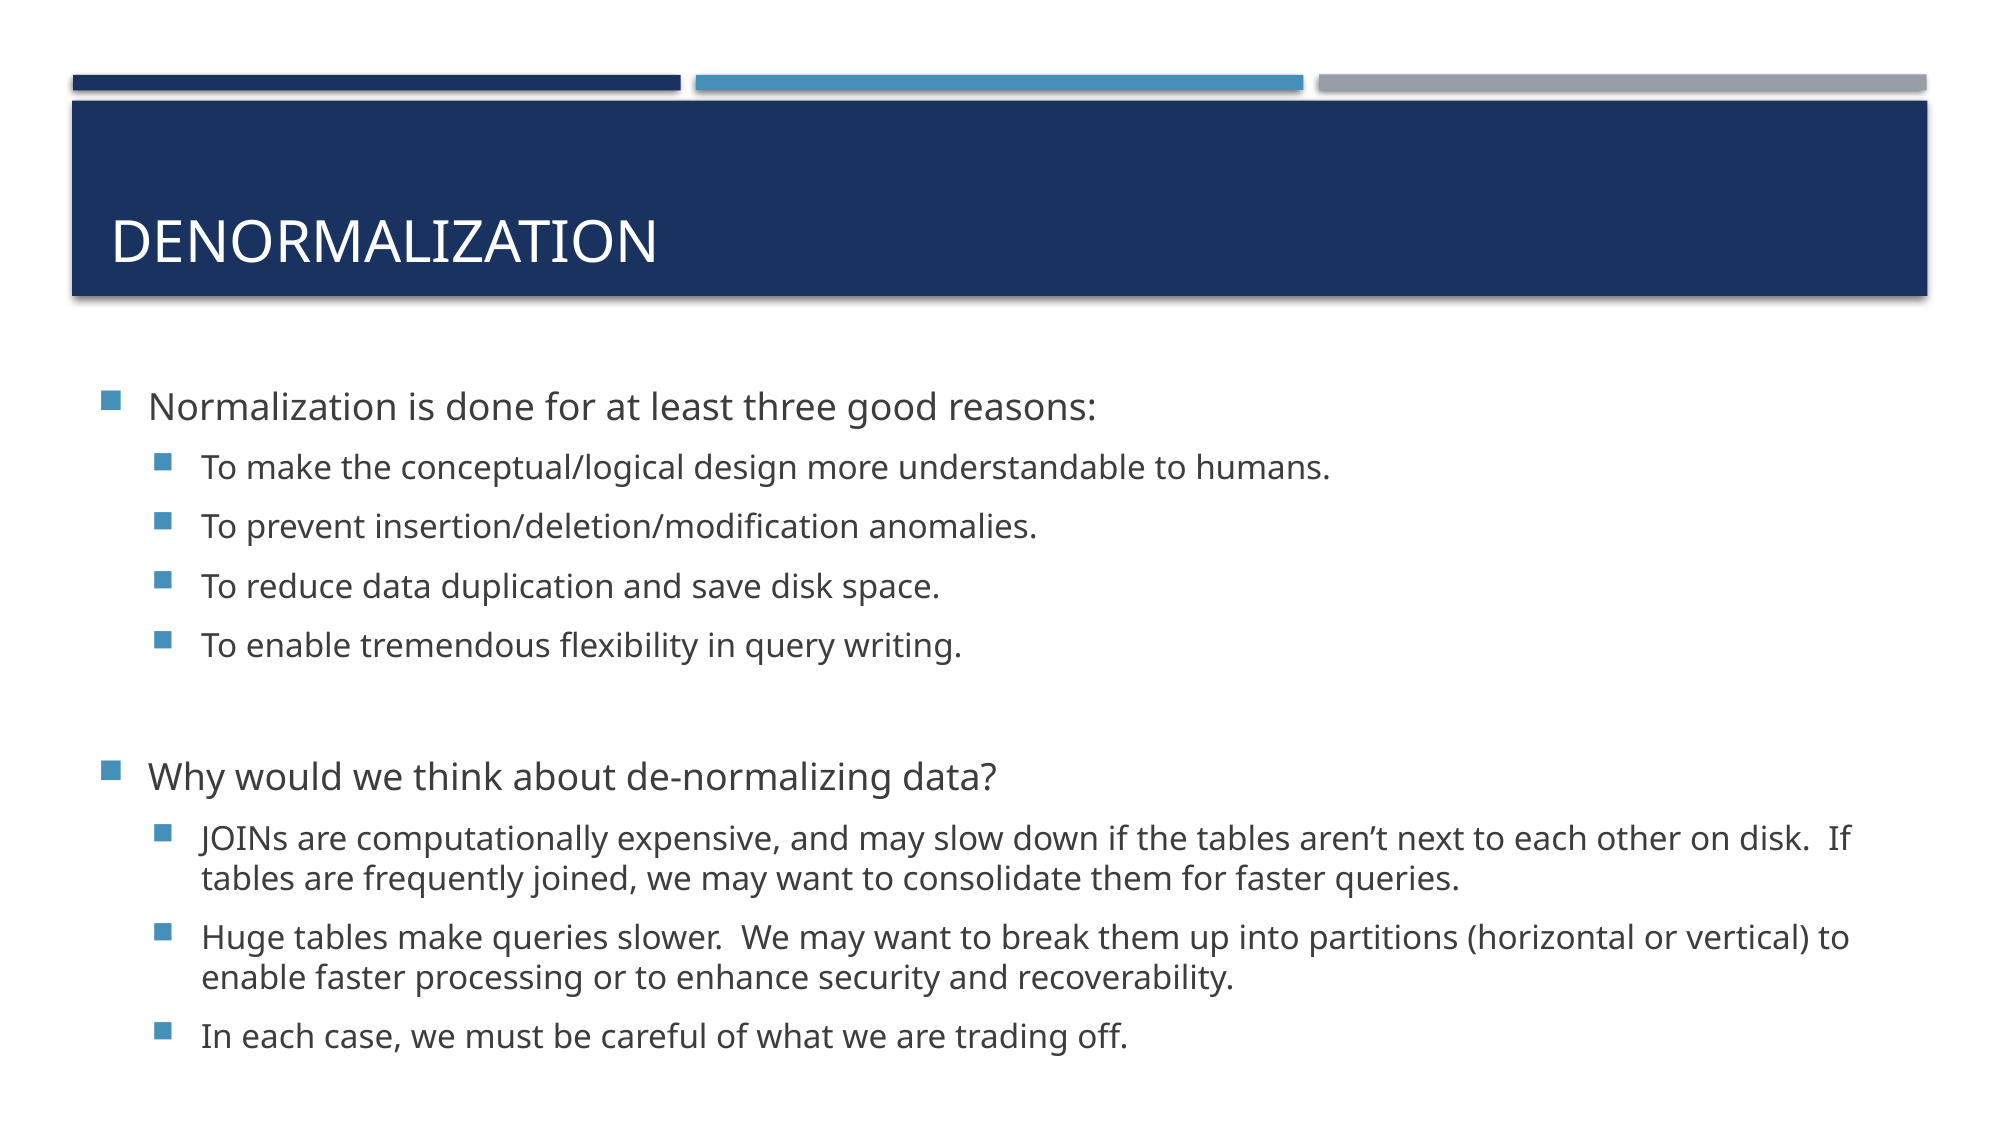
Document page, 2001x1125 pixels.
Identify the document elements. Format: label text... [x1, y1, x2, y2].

list Normalization is done for at least three good reasons: To make the conceptual/logical design more understandable to humans. To prevent insertion/deletion/modification anomalies. To reduce data duplication and save disk space. To enable tremendous flexibility in query writing. Why would we think about de-normalizing data? JOINs are computationally expensive, and may slow down if the tables aren’t next to each other on disk. If tables are frequently joined, we may want to consolidate them for faster queries. Huge tables make queries slower. We may want to break them up into partitions (horizontal or vertical) to enable faster processing or to enhance security and recoverability. In each case, we must be careful of what we are trading off. [82, 375, 1905, 1083]
title Denormalization [95, 115, 1905, 282]
